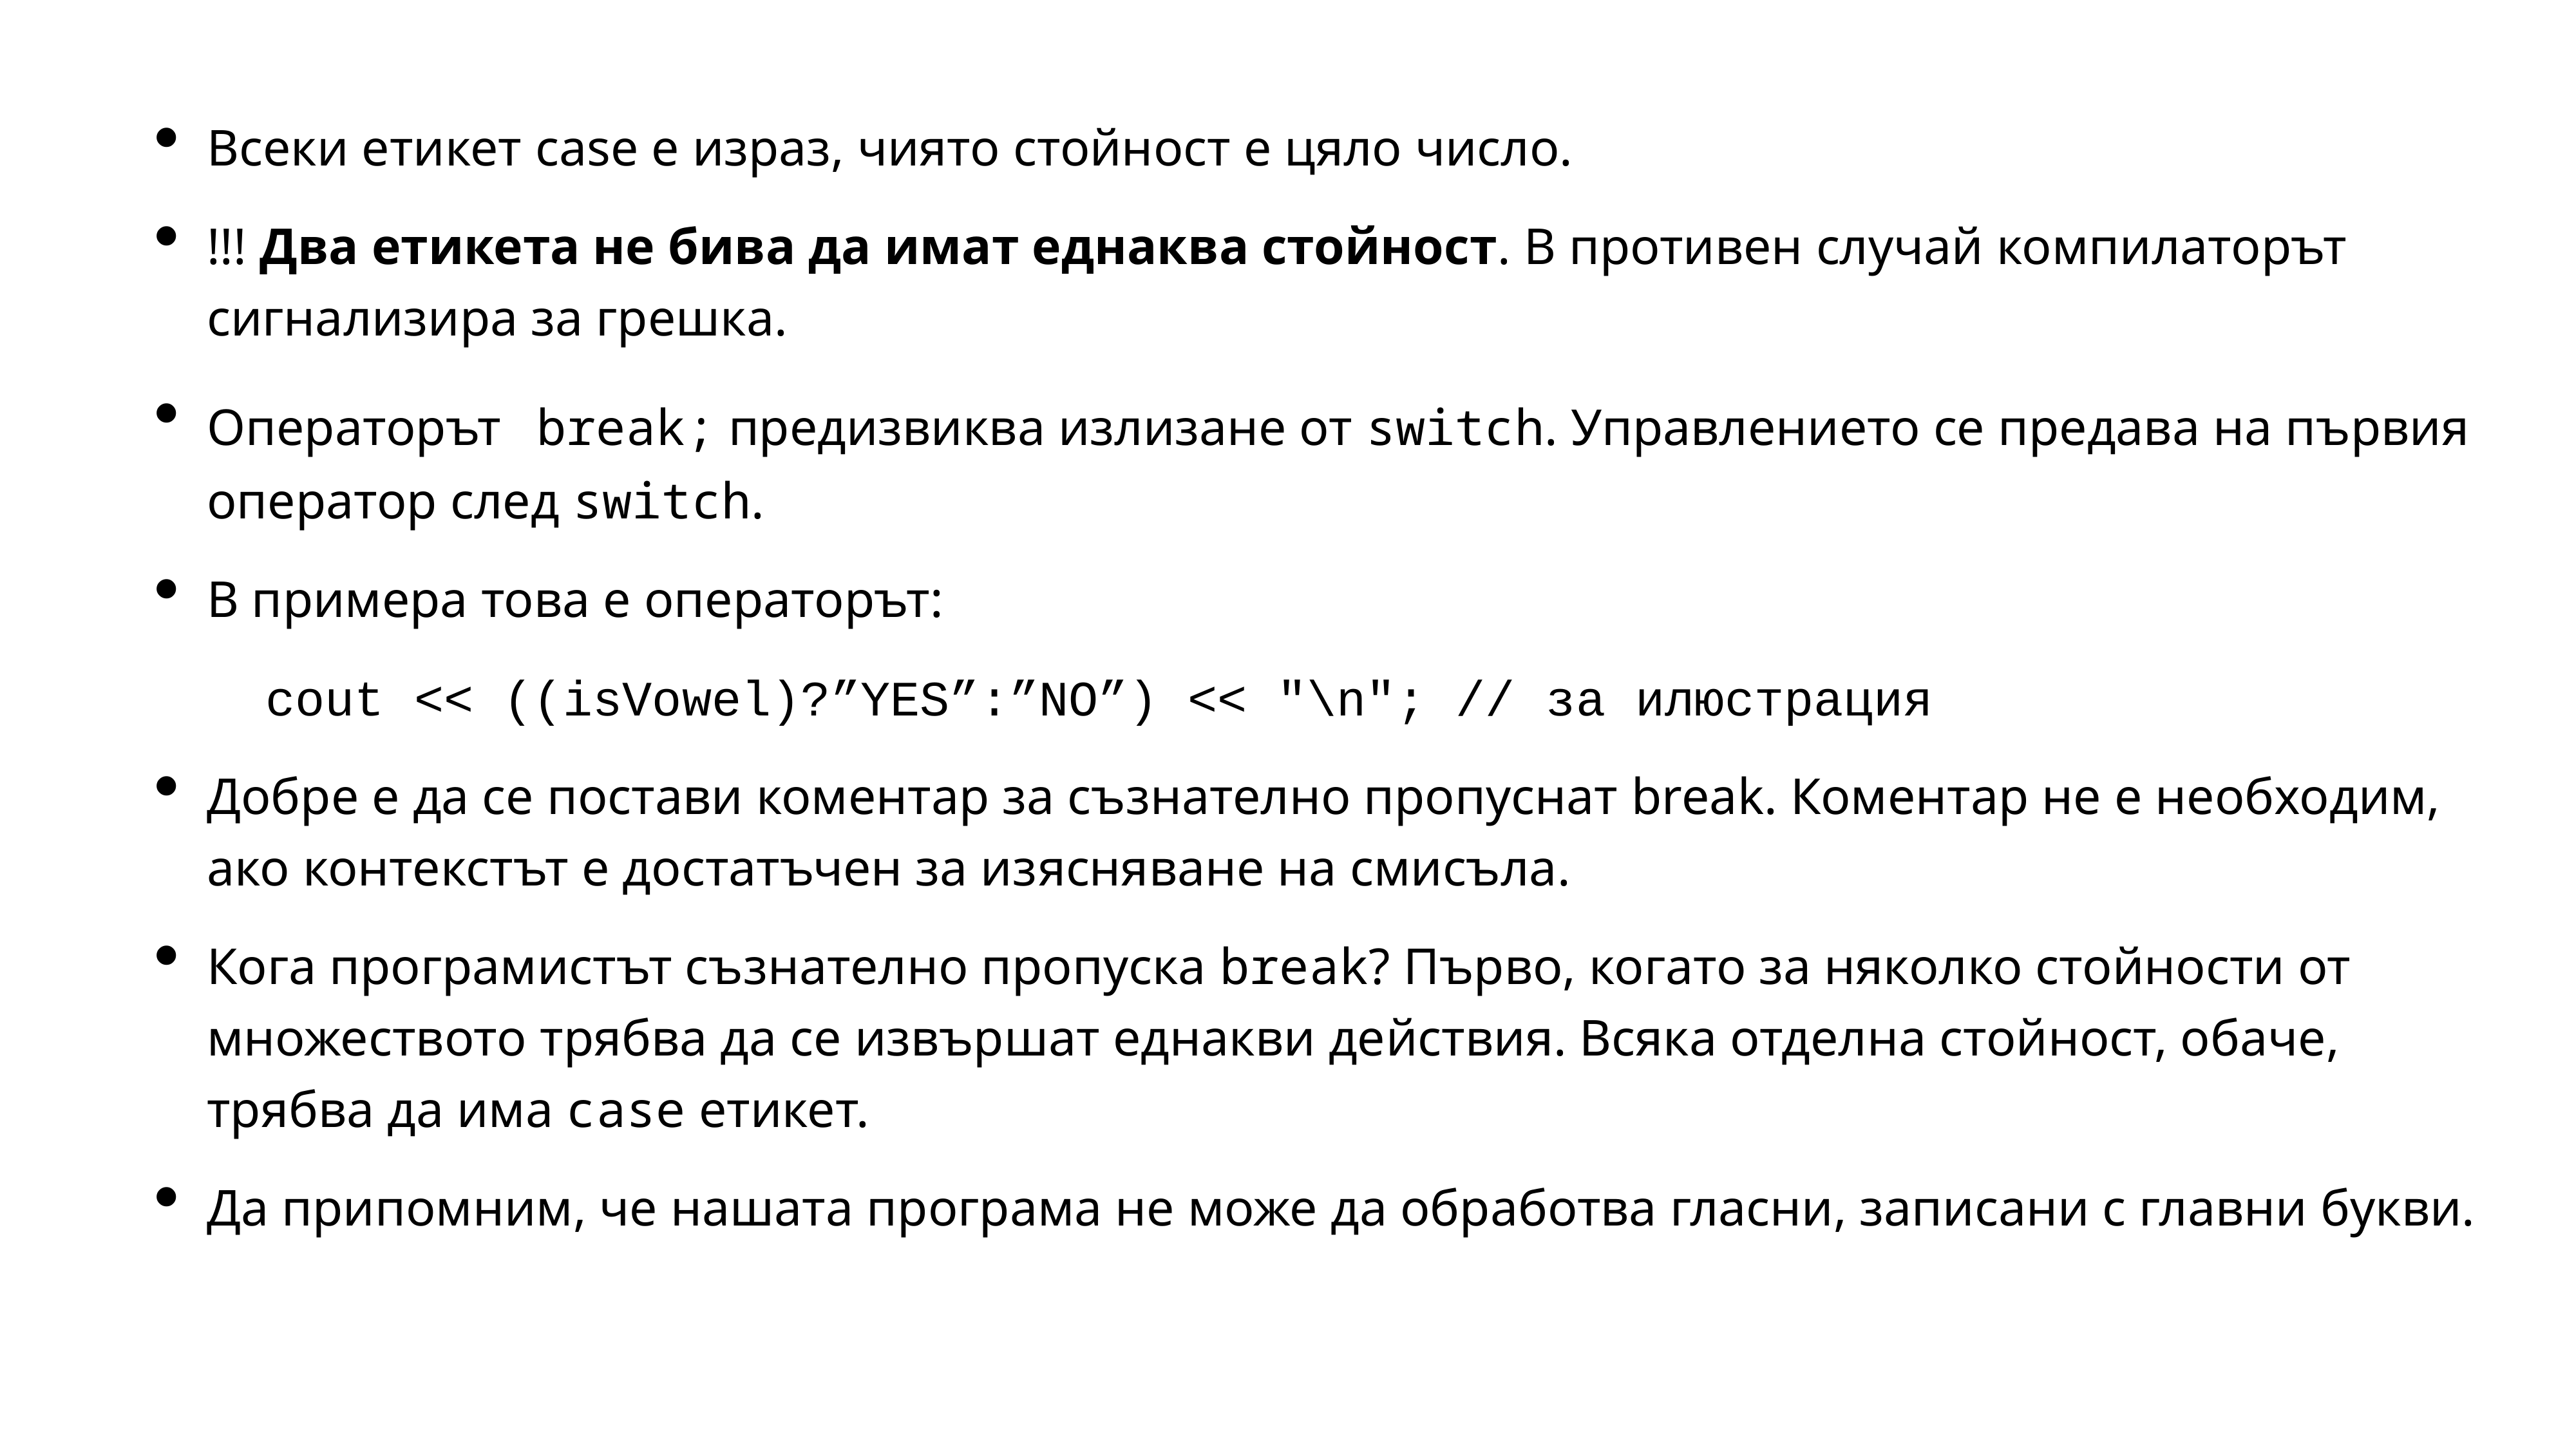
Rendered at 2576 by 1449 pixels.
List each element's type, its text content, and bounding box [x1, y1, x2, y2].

list Всеки етикет case е израз, чиято стойност е цяло число. !!! Два етикета не бива да имат еднаква стойност. В противен случай компилаторът сигнализира за грешка. Операторът break; предизвиква излизане от switch. Управлението се предава на първия оператор след switch. В примера това е операторът: cout << ((isVowel)?”YES”:”NO”) << "\n"; // за илюстрация Добре е да се постави коментар за съзнателно пропуснат break. Коментар не е необходим, ако контекстът е достатъчен за изясняване на смисъла. Кога програмистът съзнателно пропуска break? Първо, когато за няколко стойности от множеството трябва да се извършат еднакви действия. Всяка отделна стойност, обаче, трябва да има case етикет. Да припомним, че нашата програма не може да обработва гласни, записани с главни букви. [149, 99, 2502, 1302]
